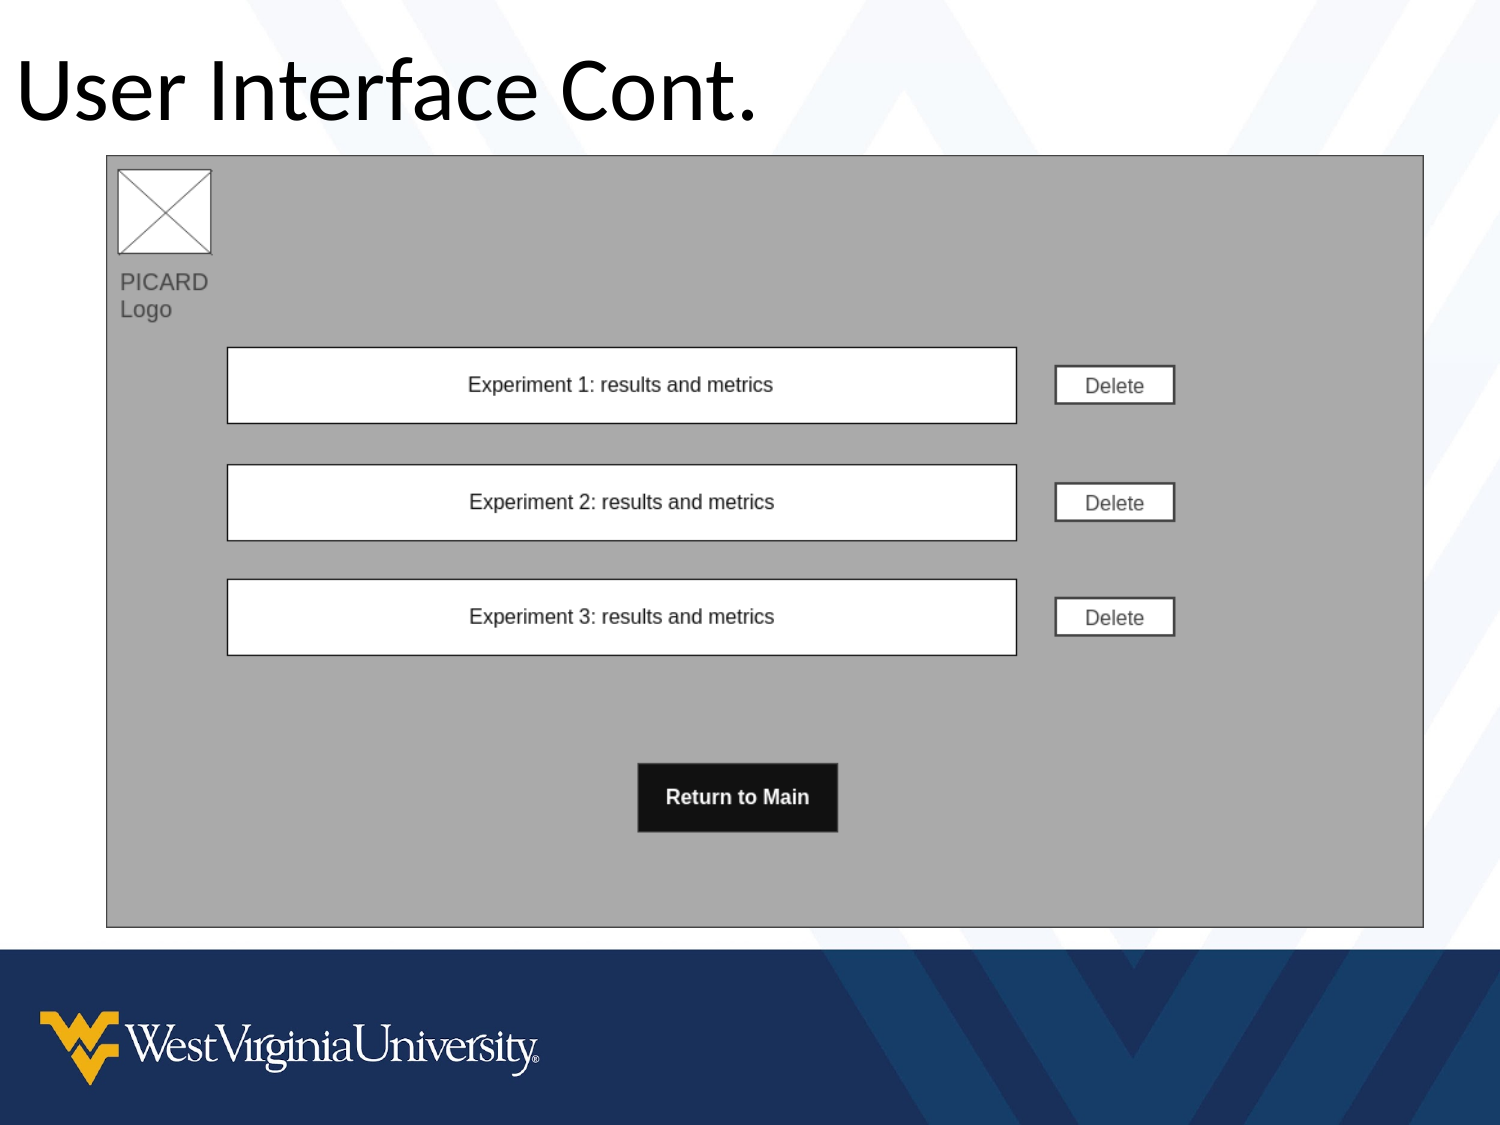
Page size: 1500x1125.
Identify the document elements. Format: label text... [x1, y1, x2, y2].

picture [0, 0, 1500, 1125]
title User Interface Cont. [0, 0, 778, 181]
